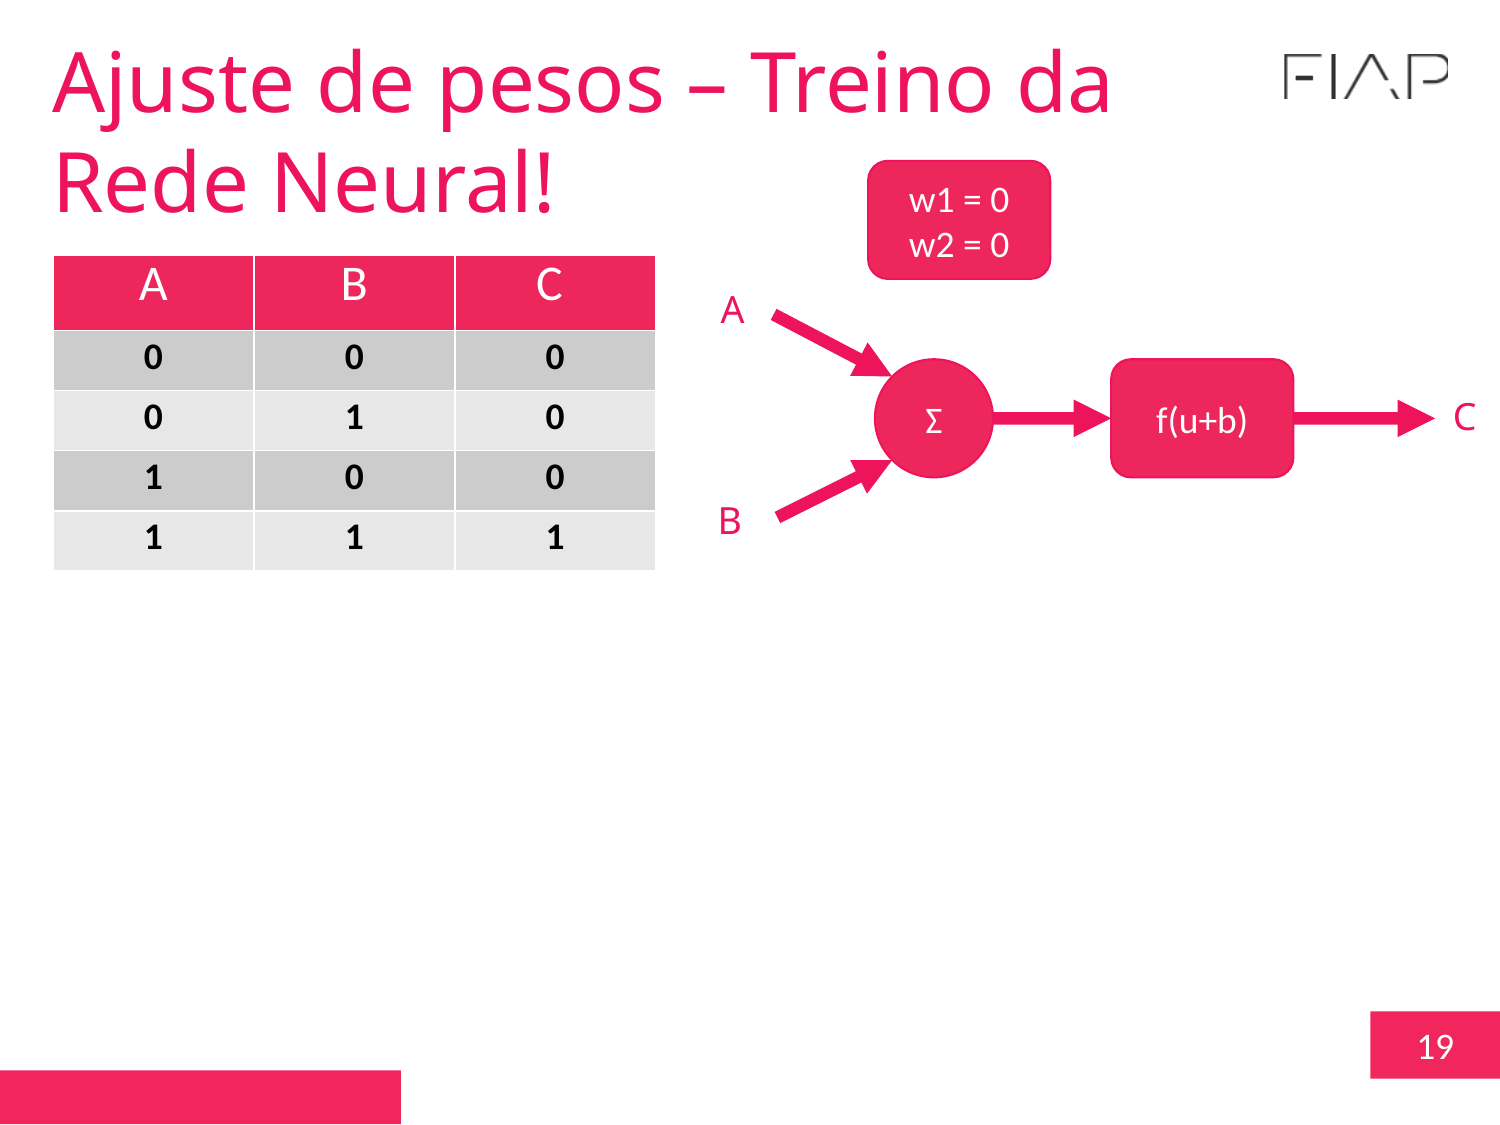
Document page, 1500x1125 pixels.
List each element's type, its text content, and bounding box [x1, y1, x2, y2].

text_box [777, 460, 893, 518]
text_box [773, 314, 893, 377]
table_cell 1 [54, 451, 253, 510]
text_box Ajuste de pesos – Treino da Rede Neural! [37, 21, 1176, 237]
table_cell 0 [54, 331, 253, 390]
text_box Ʃ [873, 358, 994, 479]
table_header A [54, 256, 253, 330]
text_box f(u+b) [1110, 358, 1295, 479]
table_cell 0 [456, 331, 655, 390]
table_header C [456, 256, 655, 330]
table_cell 1 [456, 512, 655, 570]
table_cell 0 [255, 331, 454, 390]
table_cell 1 [255, 391, 454, 450]
text_box B [702, 490, 771, 550]
text_box C [1438, 385, 1500, 445]
table_cell 0 [255, 451, 454, 510]
table_cell 0 [456, 391, 655, 450]
table_cell 1 [54, 512, 253, 570]
table_cell 0 [54, 391, 253, 450]
text_box A [705, 278, 774, 339]
text_box w1 = 0 w2 = 0 [867, 159, 1052, 280]
table_header B [255, 256, 454, 330]
table_cell 1 [255, 512, 454, 570]
table_cell 0 [456, 451, 655, 510]
